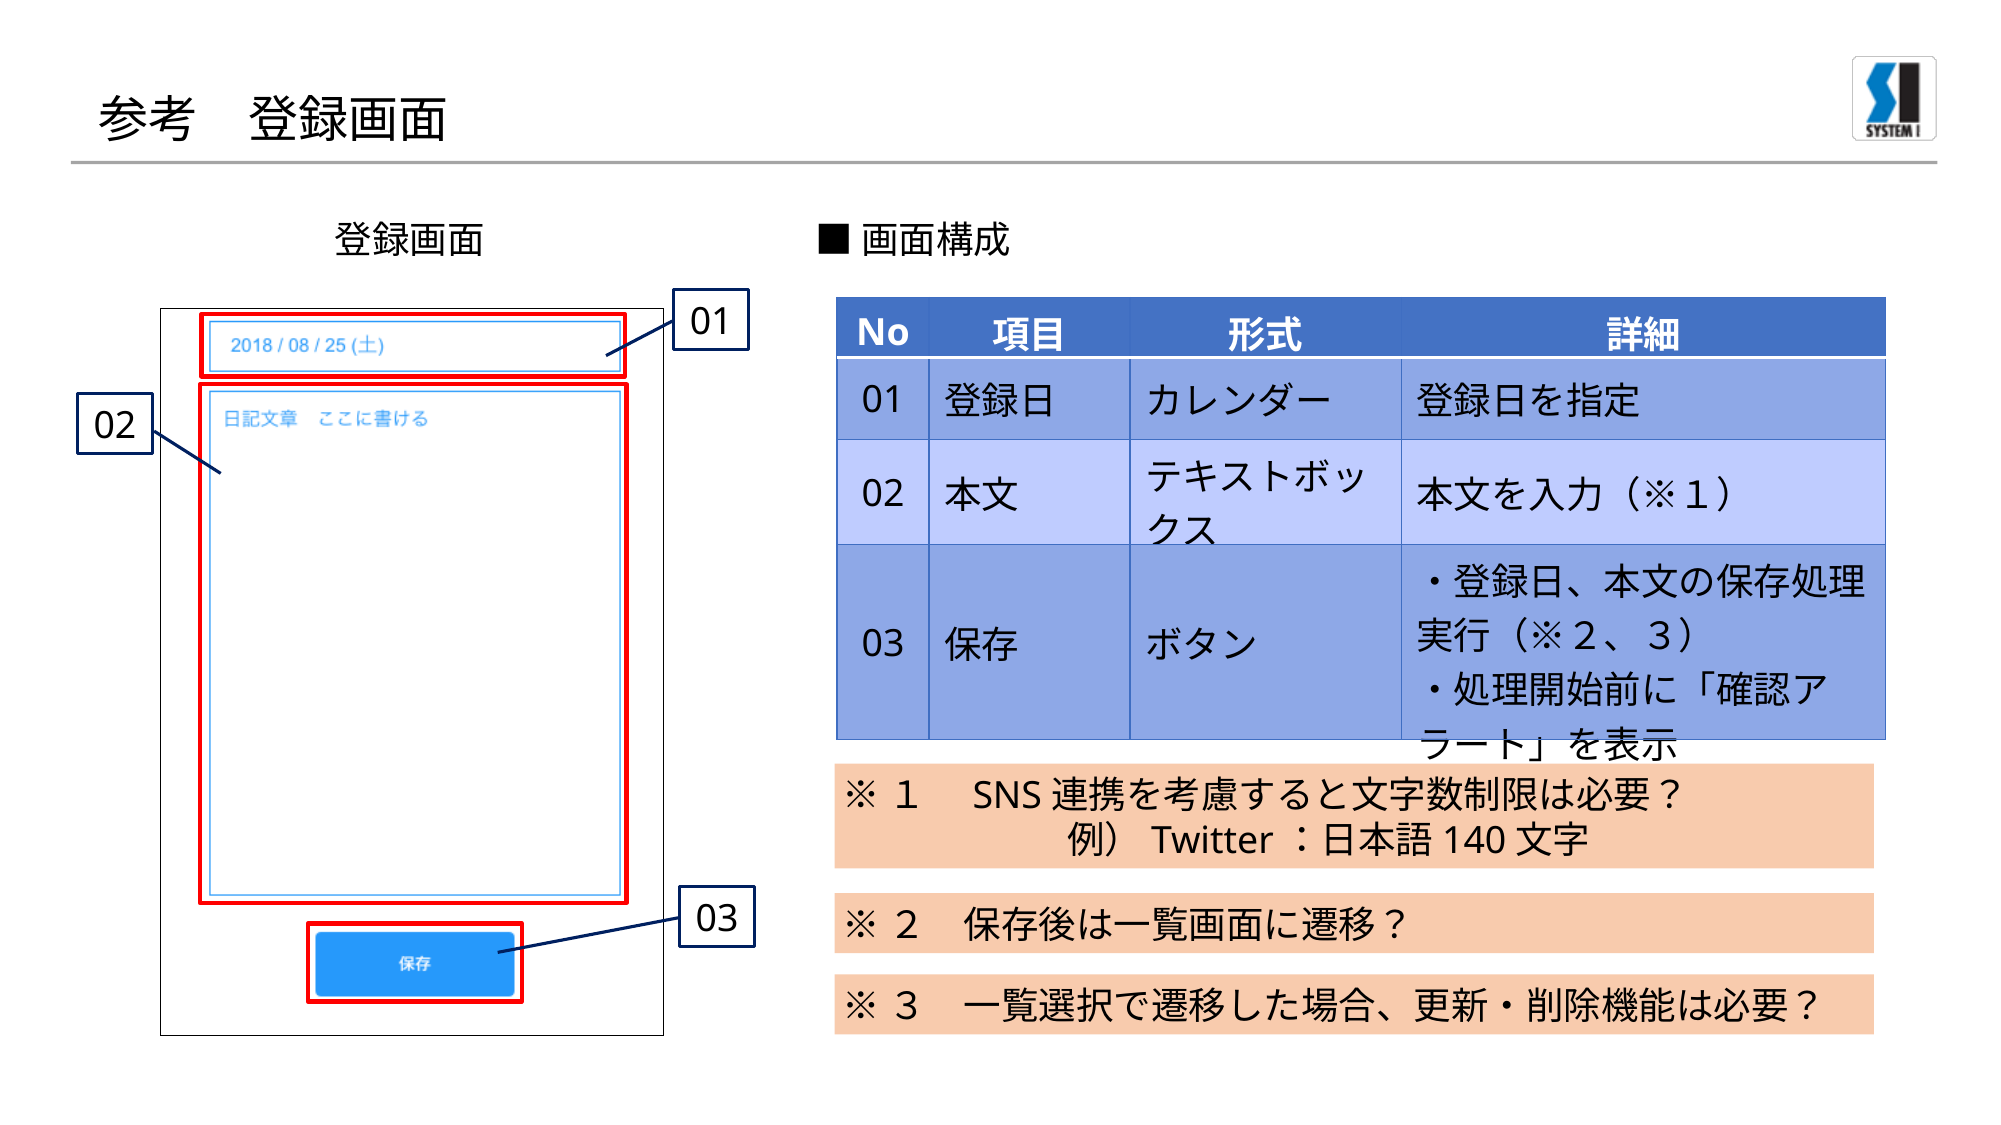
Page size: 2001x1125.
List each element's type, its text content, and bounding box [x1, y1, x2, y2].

text_box 登録画面 [327, 208, 493, 268]
table_header 項目 [930, 298, 1129, 356]
table_cell 01 [838, 359, 928, 439]
table_cell 本文 [930, 440, 1129, 544]
text_box 01 [663, 289, 749, 350]
table_header No [838, 298, 928, 356]
picture [161, 309, 663, 1036]
table_cell 02 [838, 440, 928, 544]
table_cell ・登録日、本文の保存処理実行（※２、３） ・処理開始前に「確認アラート」を表示 [1402, 545, 1885, 739]
text_box ※３ 一覧選択で遷移した場合、更新・削除機能は必要？ [834, 974, 1874, 1035]
picture [1851, 55, 1938, 142]
text_box ■画面構成 [807, 208, 1019, 268]
table_header 形式 [1131, 298, 1401, 356]
text_box ※１ SNS連携を考慮すると文字数制限は必要？ 例）Twitter：日本語140文字 [834, 763, 1874, 869]
table_cell テキストボックス [1131, 440, 1401, 544]
table_cell 保存 [930, 545, 1129, 739]
table_header 詳細 [1402, 298, 1885, 356]
table_cell カレンダー [1131, 359, 1401, 439]
text_box 03 [663, 886, 755, 947]
text_box 02 [77, 393, 153, 454]
table_cell 03 [838, 545, 928, 739]
table_cell 登録日 [930, 359, 1129, 439]
text_box ※２ 保存後は一覧画面に遷移？ [834, 893, 1874, 954]
title 参考 登録画面 [90, 46, 1697, 198]
table_cell 登録日を指定 [1402, 359, 1885, 439]
table_cell 本文を入力（※１） [1402, 440, 1885, 544]
table_cell ボタン [1131, 545, 1401, 739]
